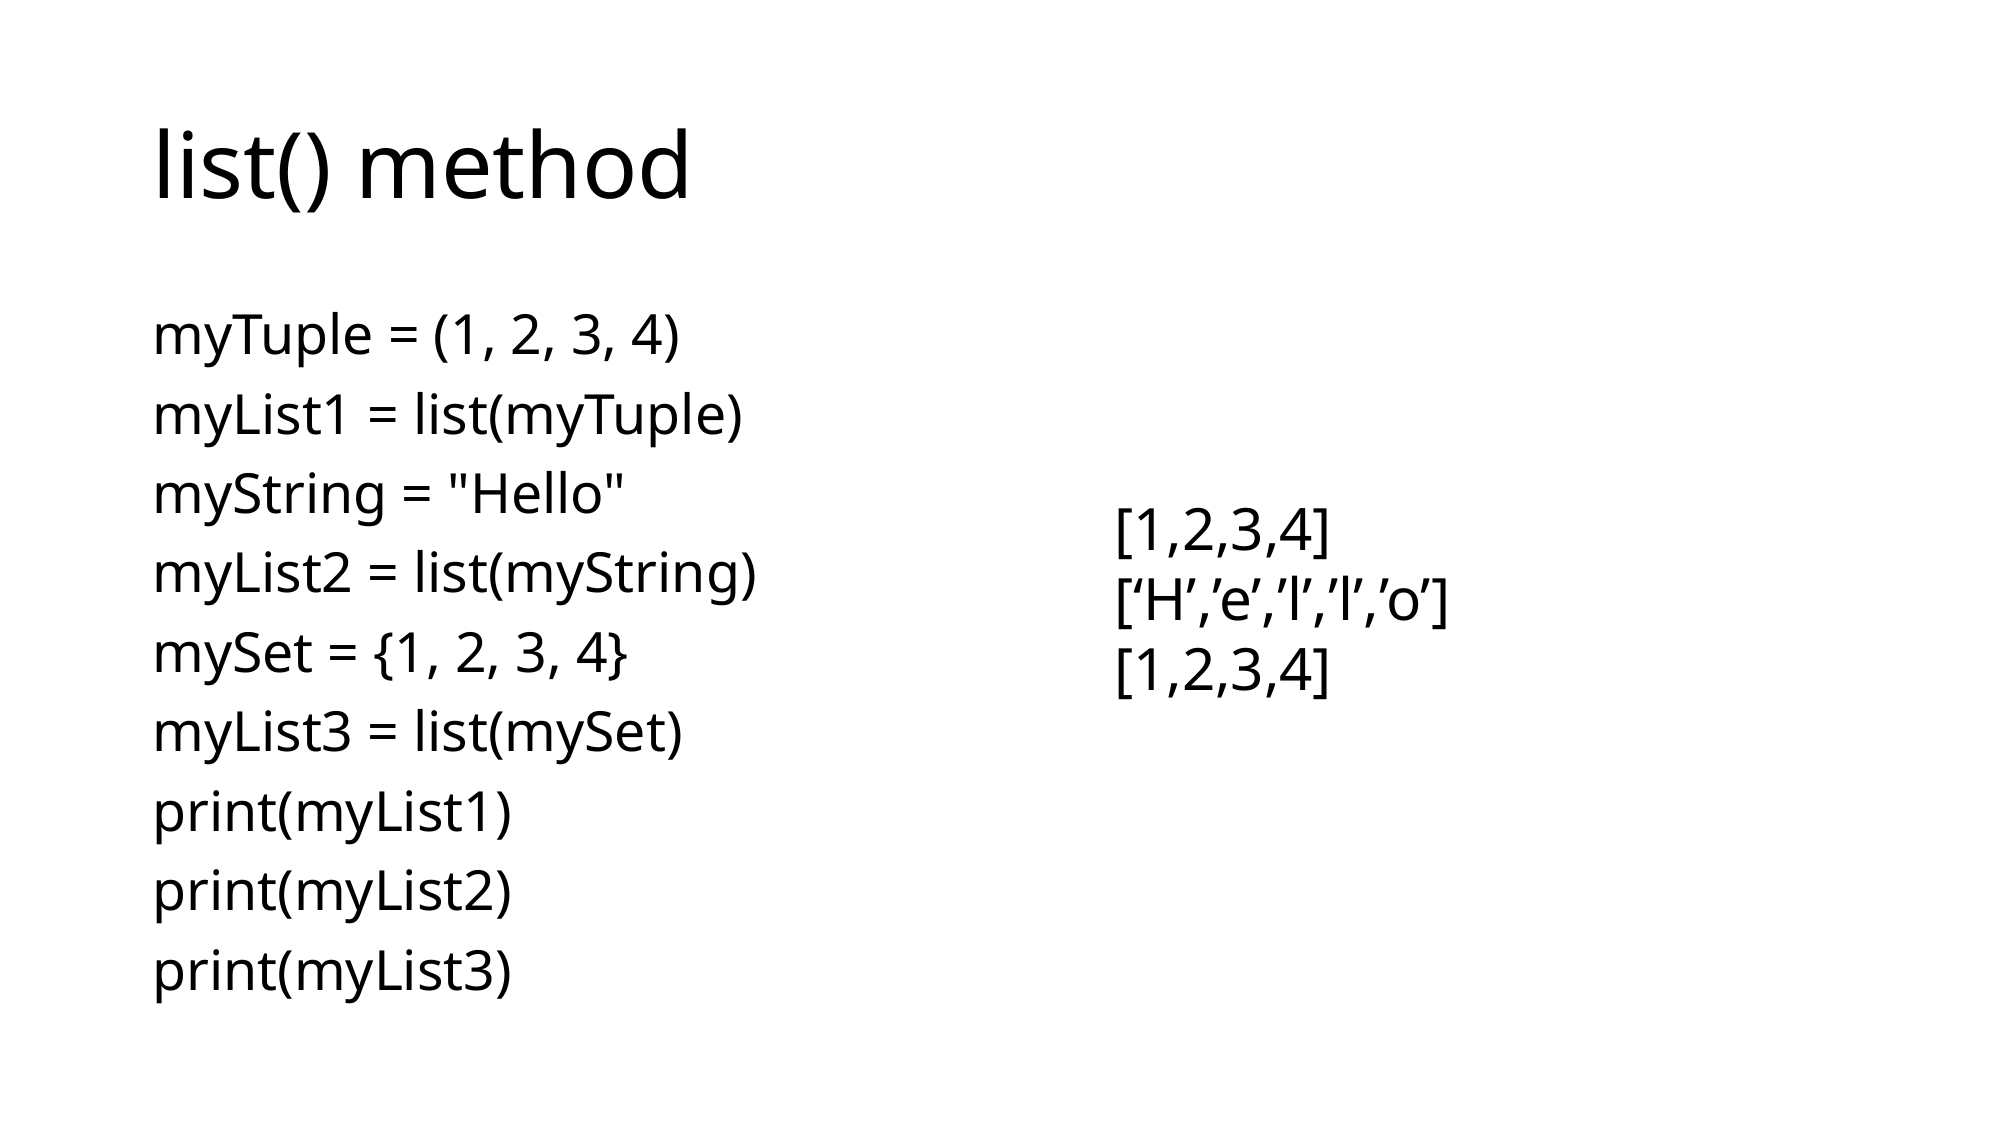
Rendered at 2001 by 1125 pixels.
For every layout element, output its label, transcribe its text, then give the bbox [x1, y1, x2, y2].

text_box [1,2,3,4] [‘H’,’e’,’l’,’l’,’o’] [1,2,3,4] [1099, 484, 1843, 710]
list myTuple = (1, 2, 3, 4) myList1 = list(myTuple) myString = "Hello" myList2 = list(myString) mySet = {1, 2, 3, 4} myList3 = list(mySet) print(myList1) print(myList2) print(myList3) [137, 299, 1863, 1014]
title list() method [137, 59, 1863, 278]
